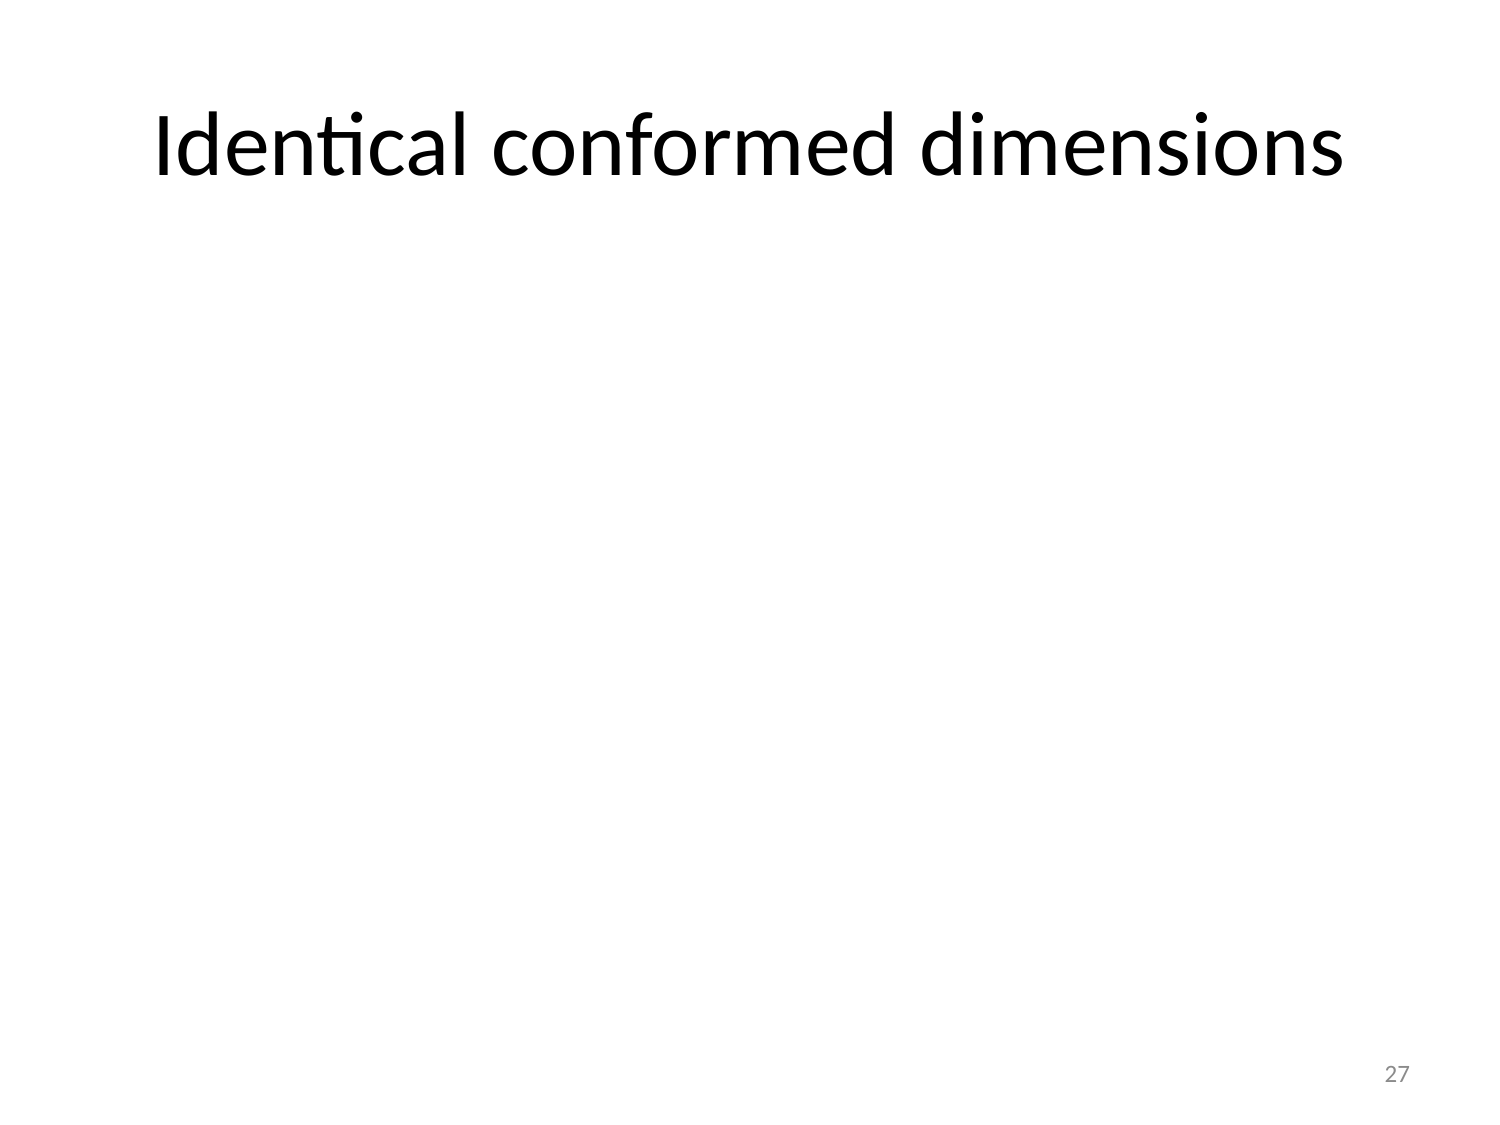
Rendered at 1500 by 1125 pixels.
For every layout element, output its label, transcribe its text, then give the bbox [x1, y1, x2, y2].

slide_number 27 [1074, 1042, 1425, 1103]
title Identical conformed dimensions [75, 45, 1425, 233]
